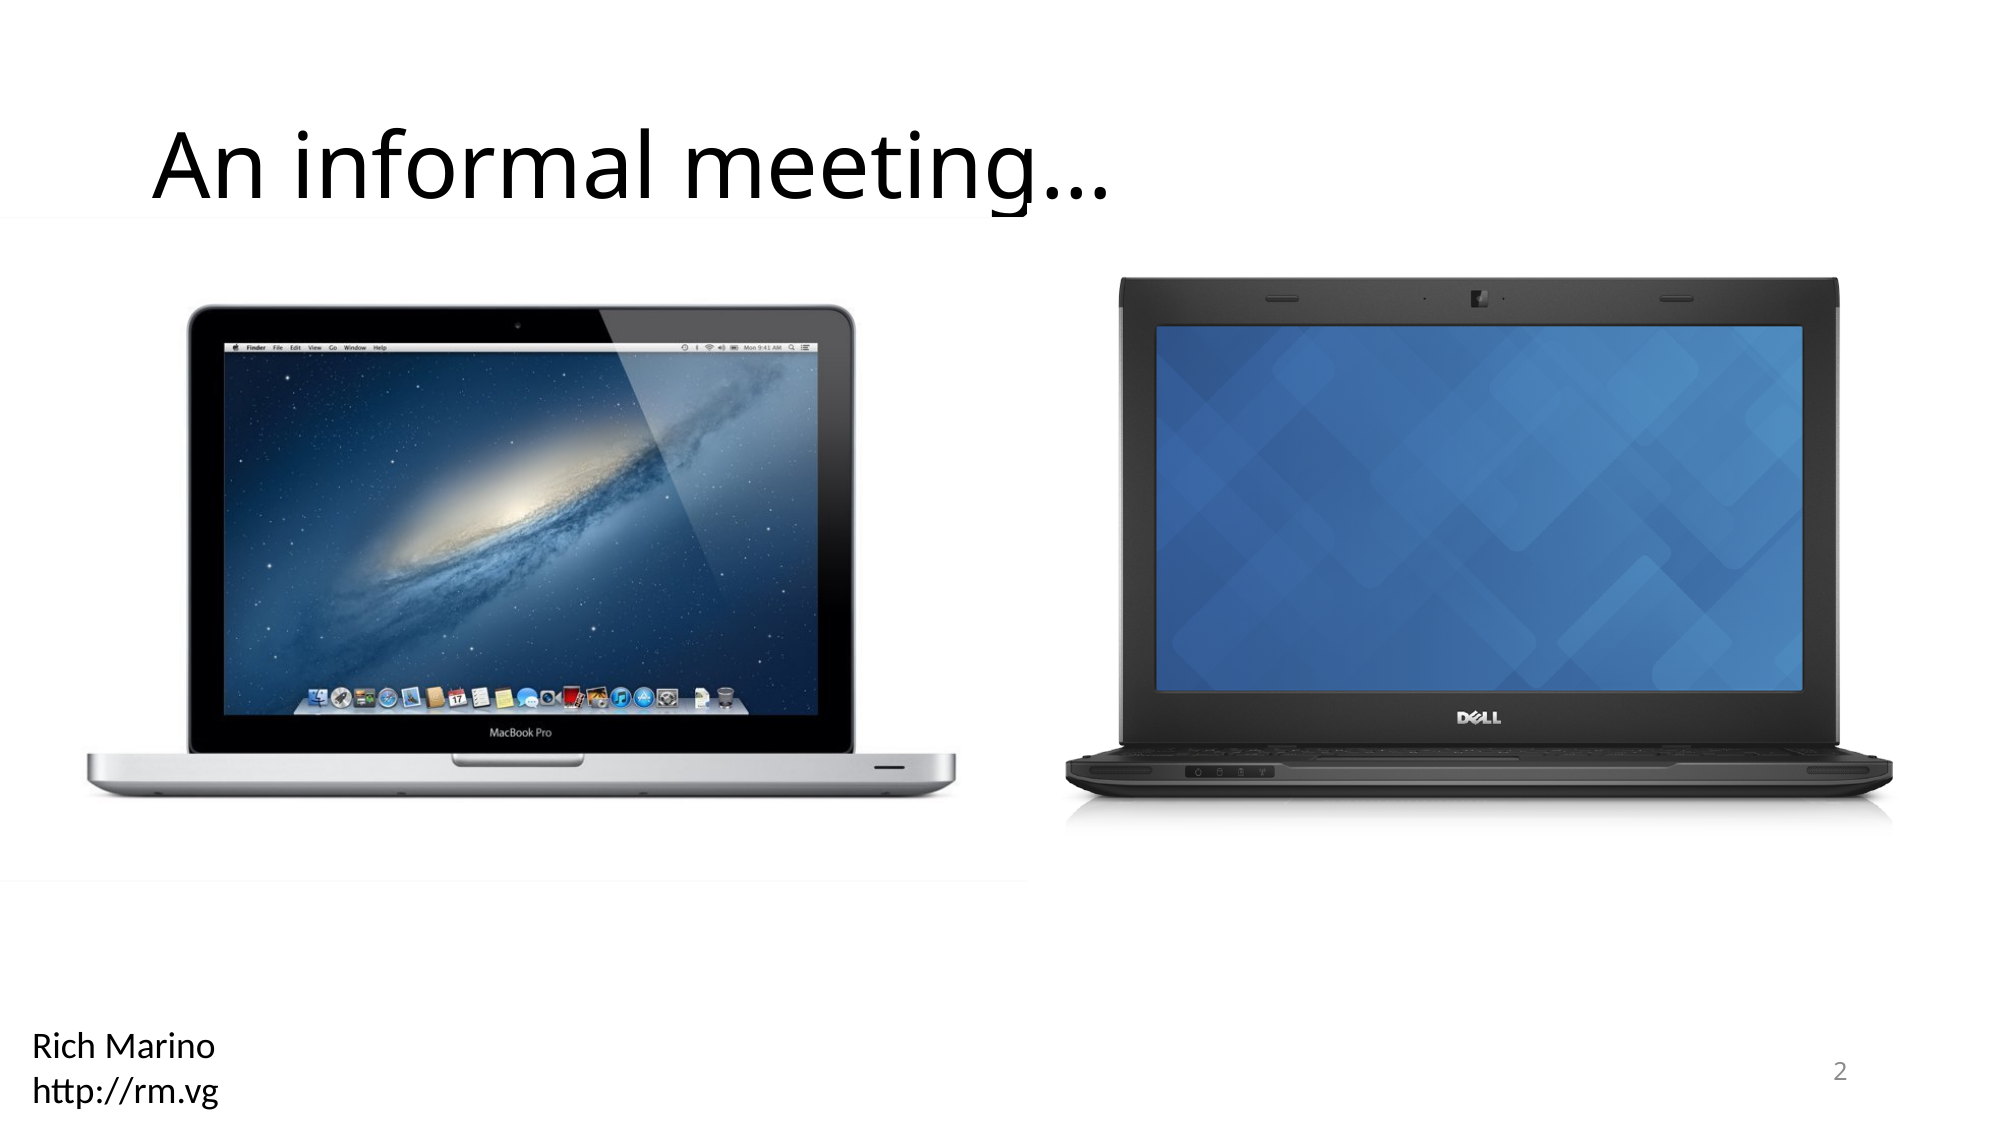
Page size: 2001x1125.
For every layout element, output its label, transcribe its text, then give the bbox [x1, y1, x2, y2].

title An informal meeting… [137, 59, 1863, 217]
picture [0, 203, 1931, 883]
slide_number 2 [1412, 1042, 1863, 1103]
